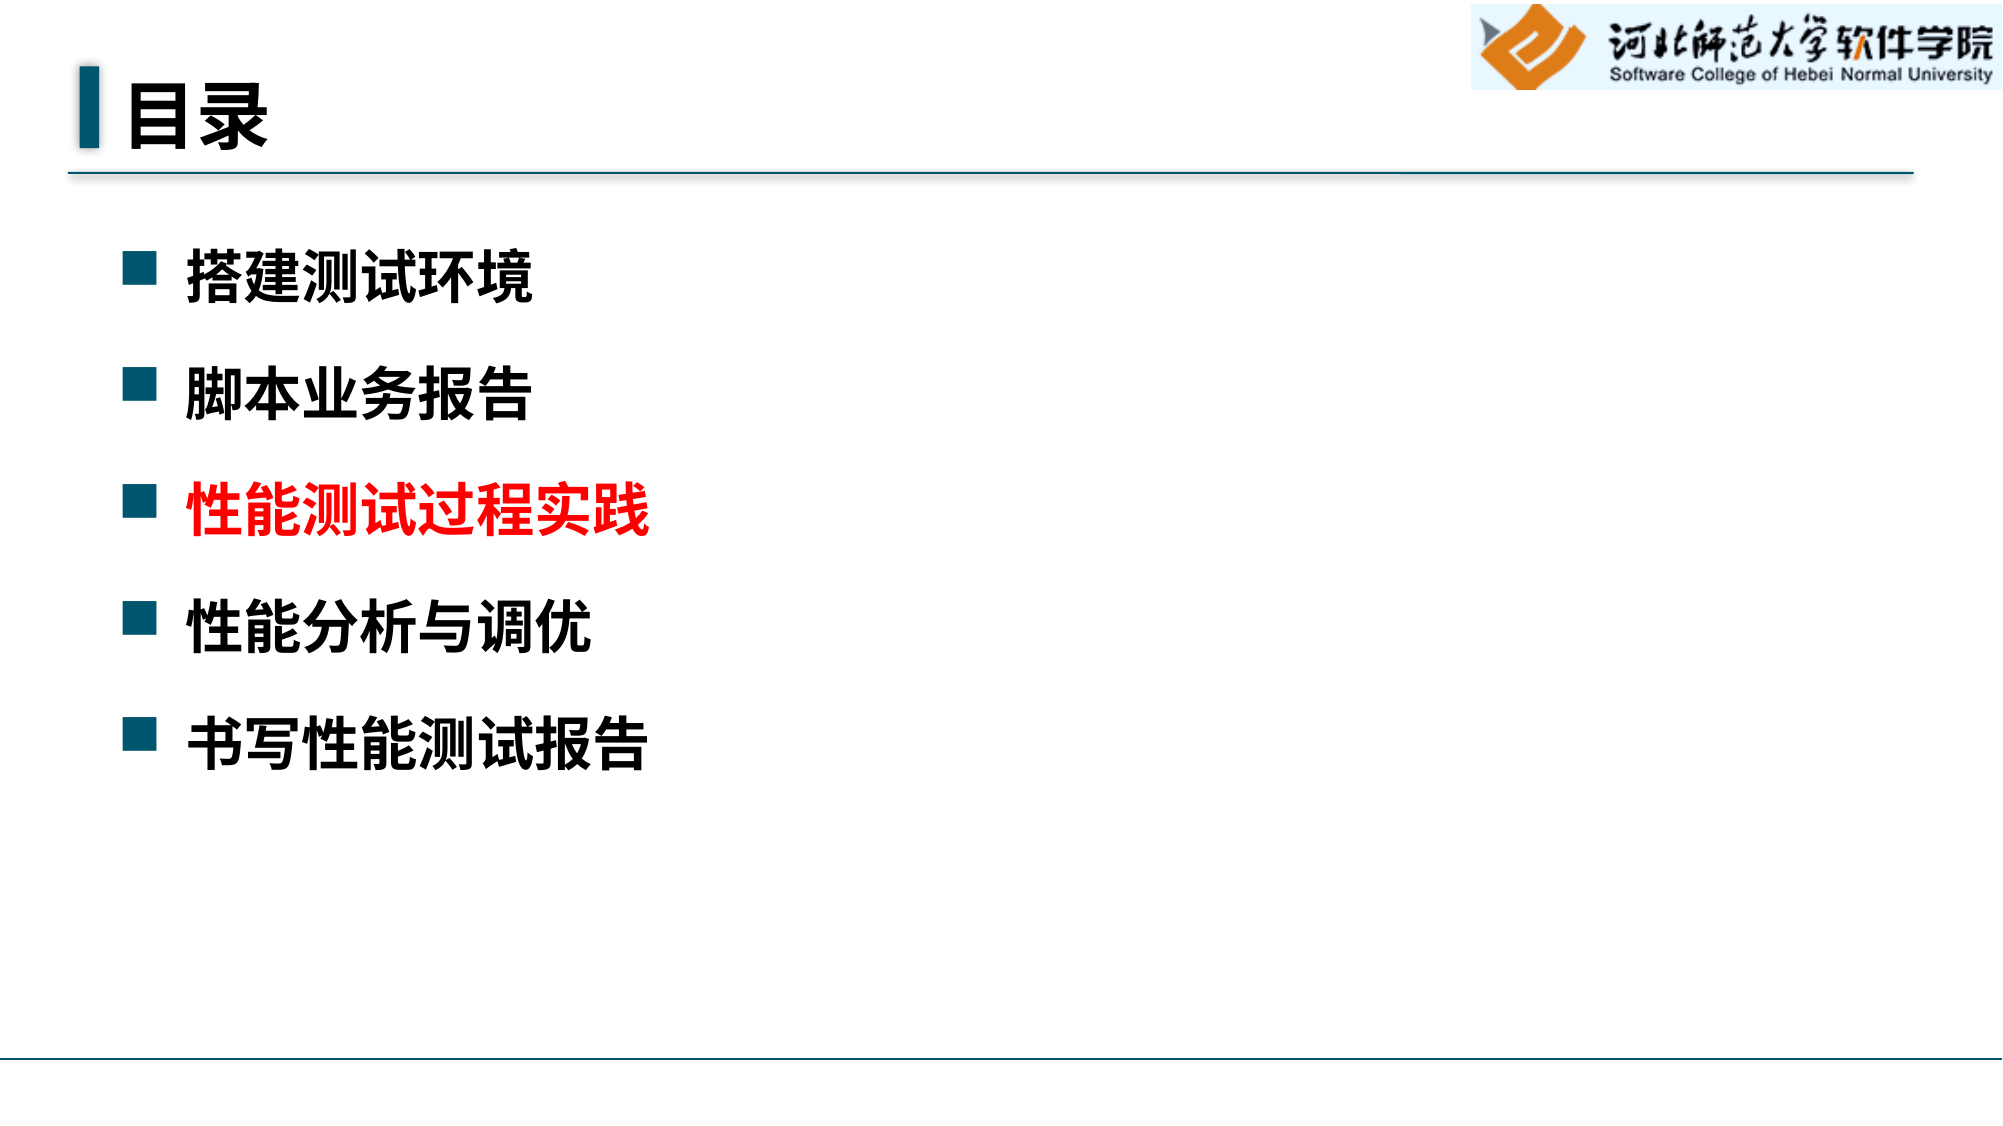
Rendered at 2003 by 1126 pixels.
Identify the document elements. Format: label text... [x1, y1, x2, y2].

list 搭建测试环境 脚本业务报告 性能测试过程实践 性能分析与调优 书写性能测试报告 [99, 196, 1903, 1024]
title 目录 [103, 66, 1462, 162]
picture [1471, 4, 2002, 90]
